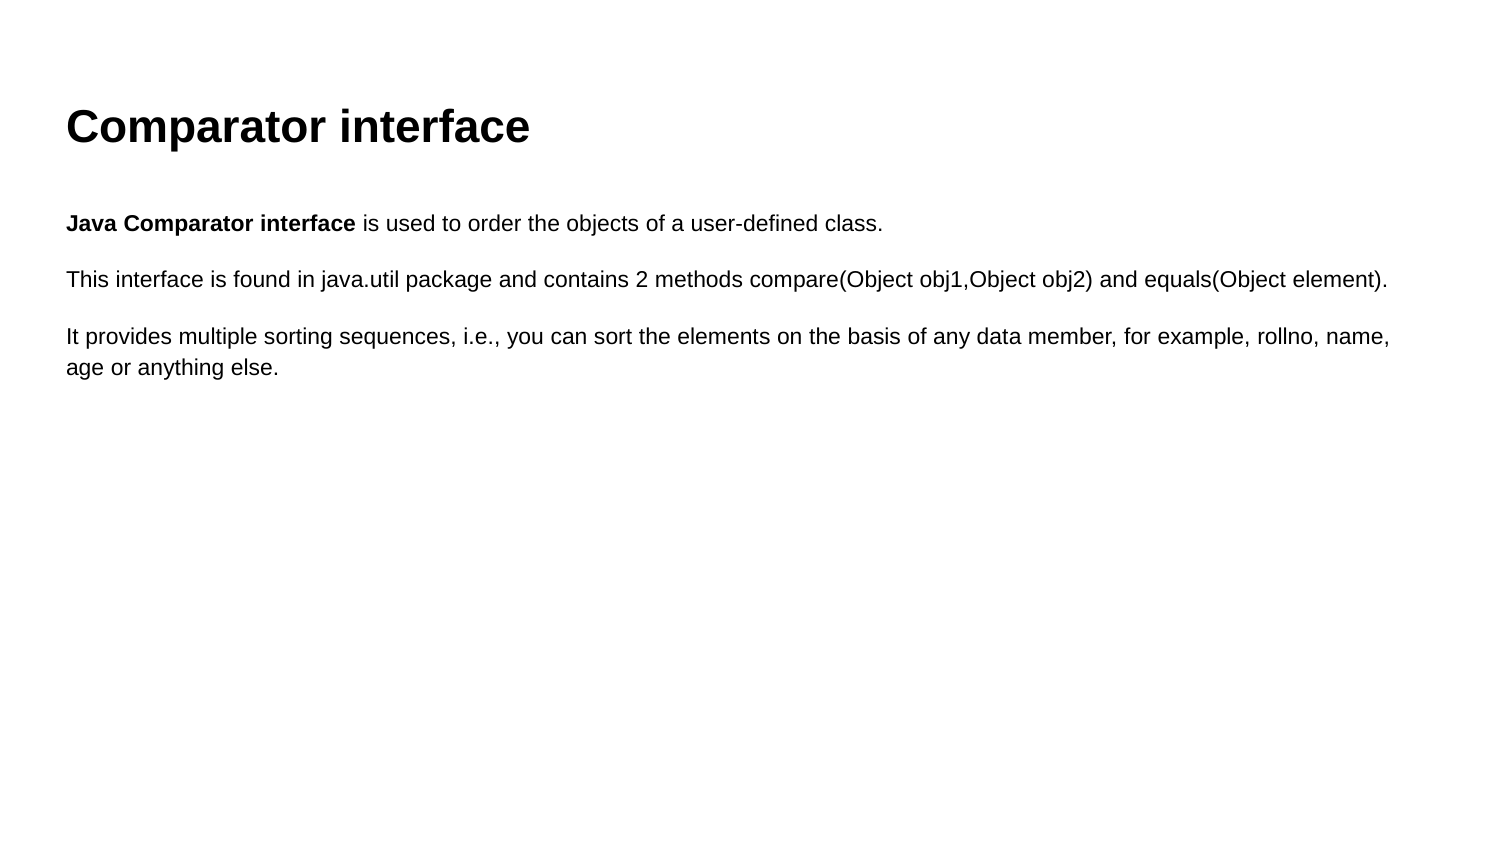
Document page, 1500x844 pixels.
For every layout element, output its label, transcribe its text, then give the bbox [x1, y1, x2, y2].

title Comparator interface [51, 72, 1449, 167]
list Java Comparator interface is used to order the objects of a user-defined class. This interface is found in java.util package and contains 2 methods compare(Object obj1,Object obj2) and equals(Object element). It provides multiple sorting sequences, i.e., you can sort the elements on the basis of any data member, for example, rollno, name, age or anything else. [51, 189, 1449, 750]
